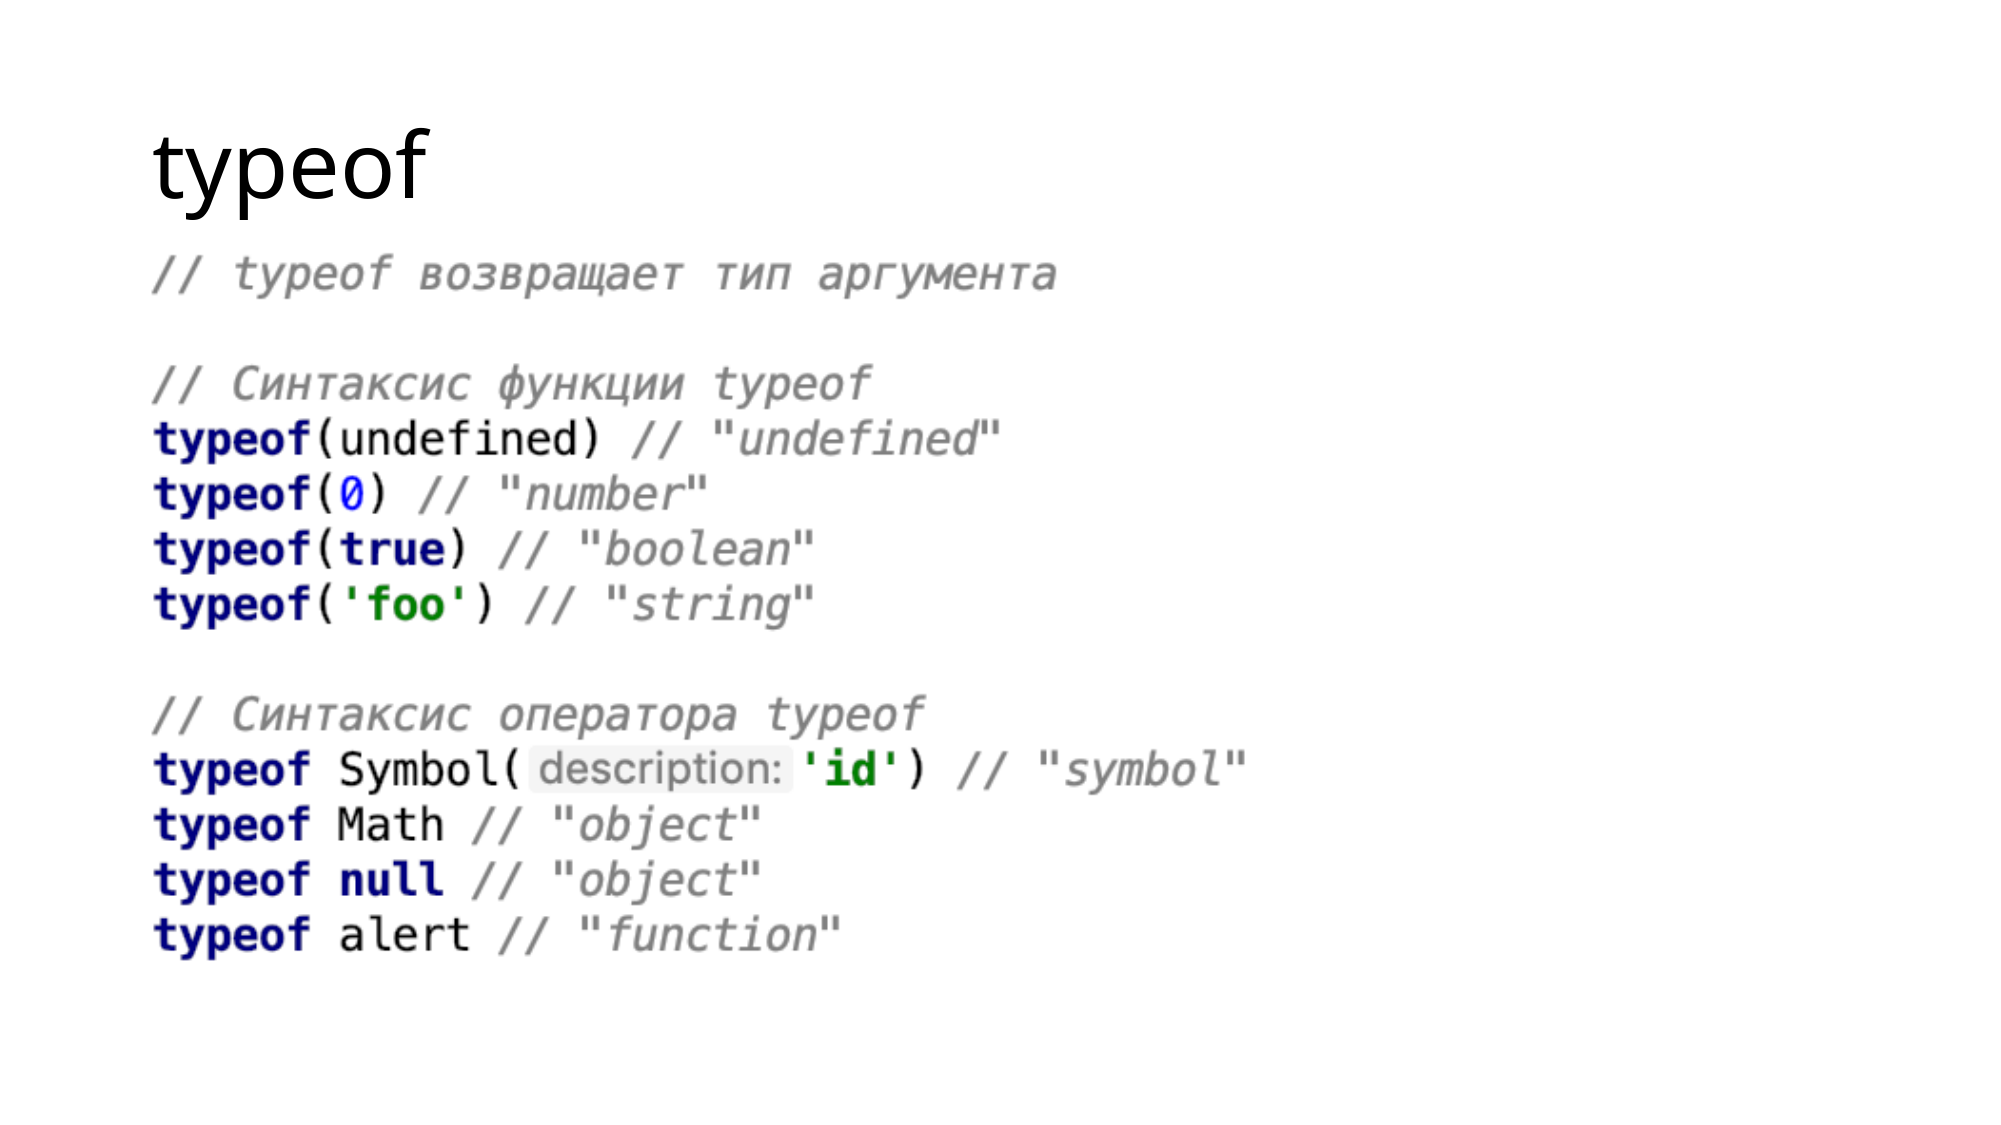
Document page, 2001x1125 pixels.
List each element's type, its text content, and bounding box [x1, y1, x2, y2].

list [137, 248, 1538, 991]
title typeof [137, 59, 1863, 278]
